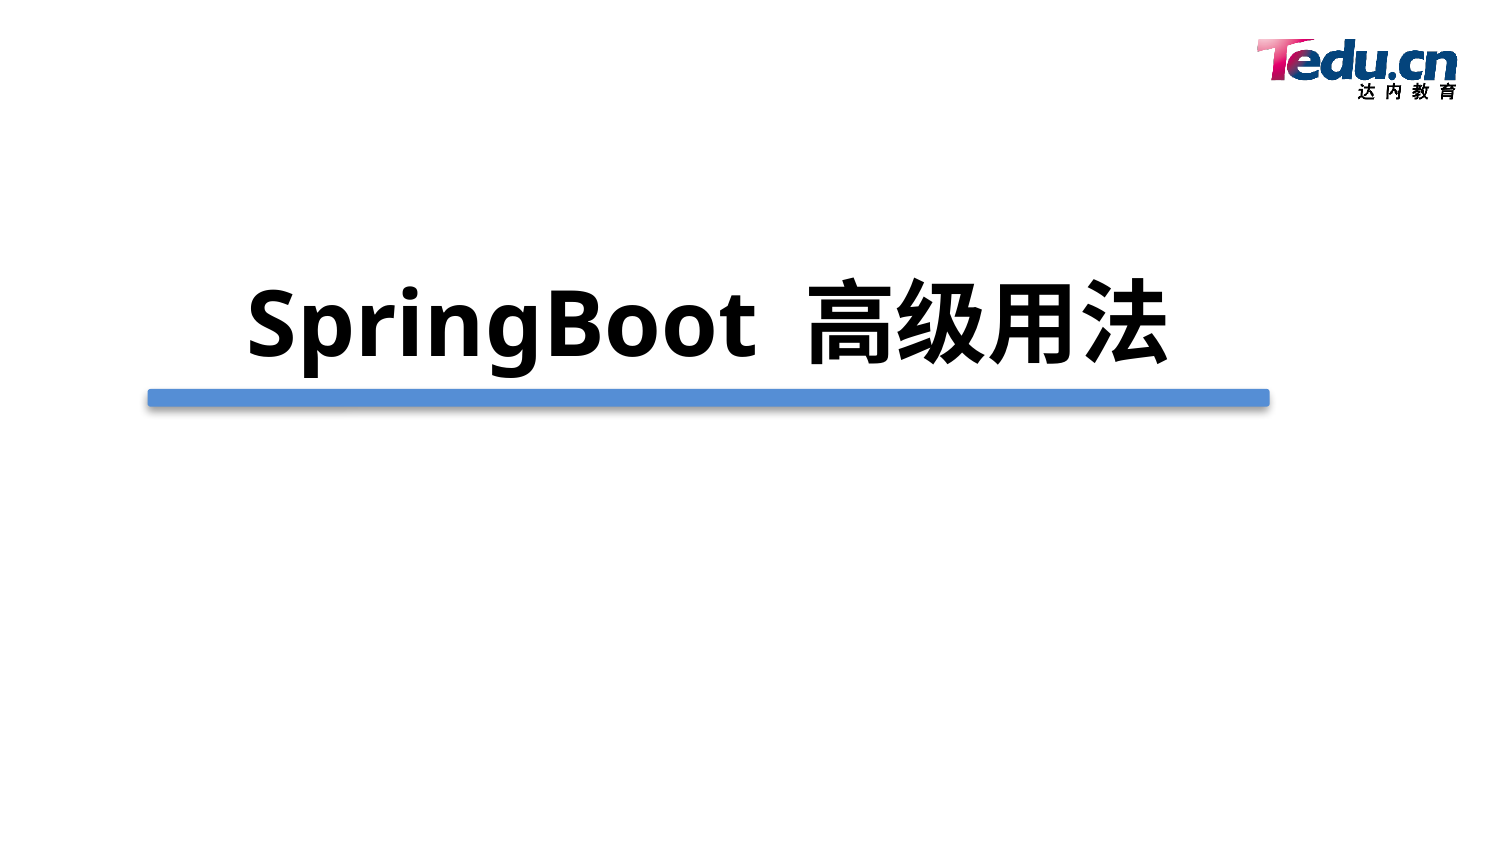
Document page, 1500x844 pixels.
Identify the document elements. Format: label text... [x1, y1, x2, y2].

title SpringBoot 高级用法 [152, 253, 1266, 383]
picture [1234, 8, 1471, 115]
